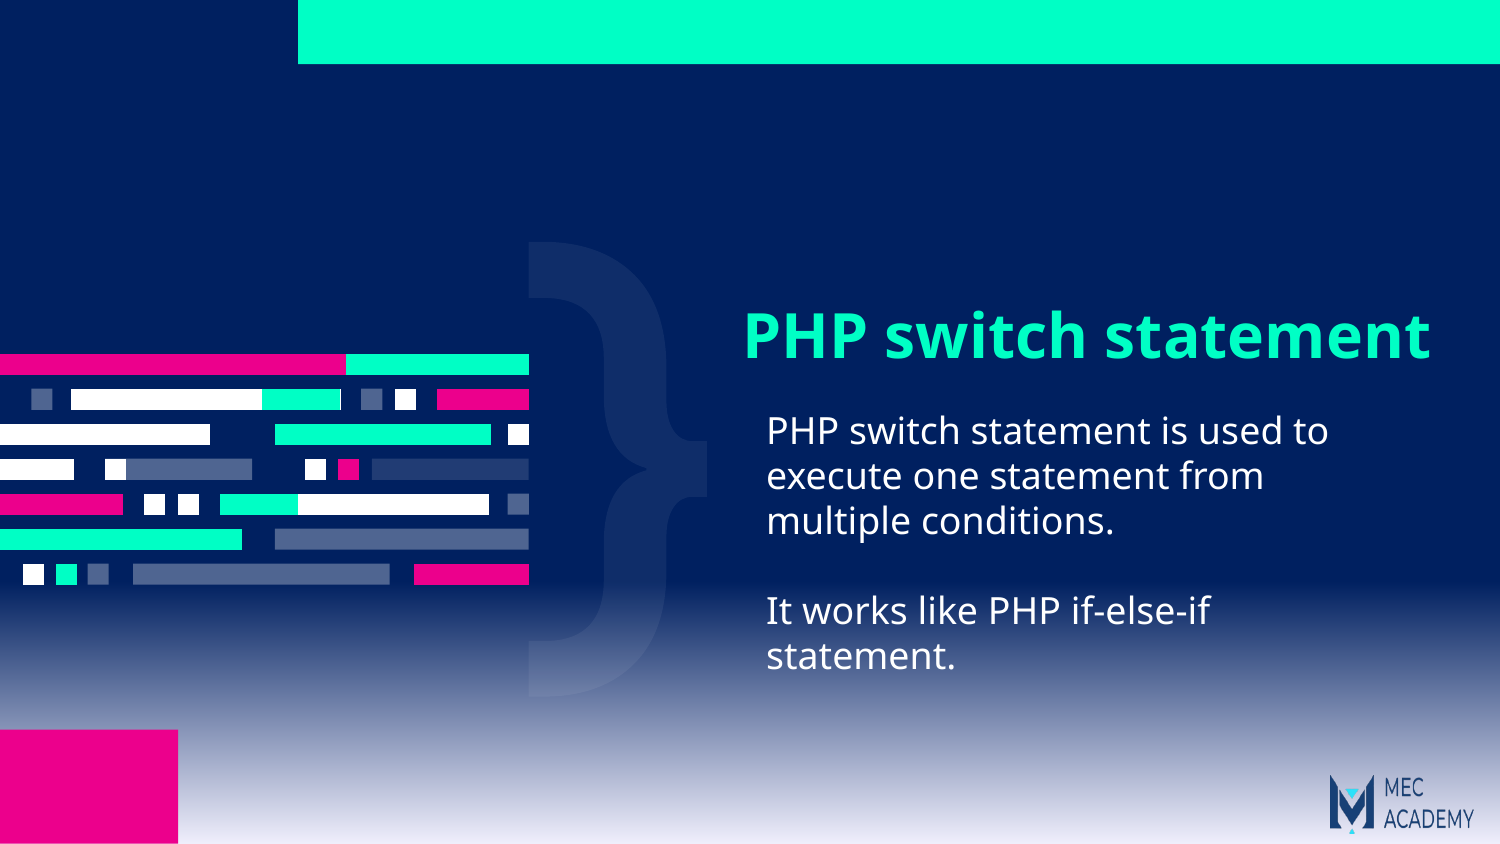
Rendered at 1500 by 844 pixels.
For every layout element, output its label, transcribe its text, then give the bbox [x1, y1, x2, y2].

list PHP switch statement is used to execute one statement from multiple conditions. It works like PHP if-else-if statement. [751, 392, 1397, 742]
picture [1330, 775, 1474, 834]
title PHP switch statement [605, 281, 1447, 392]
